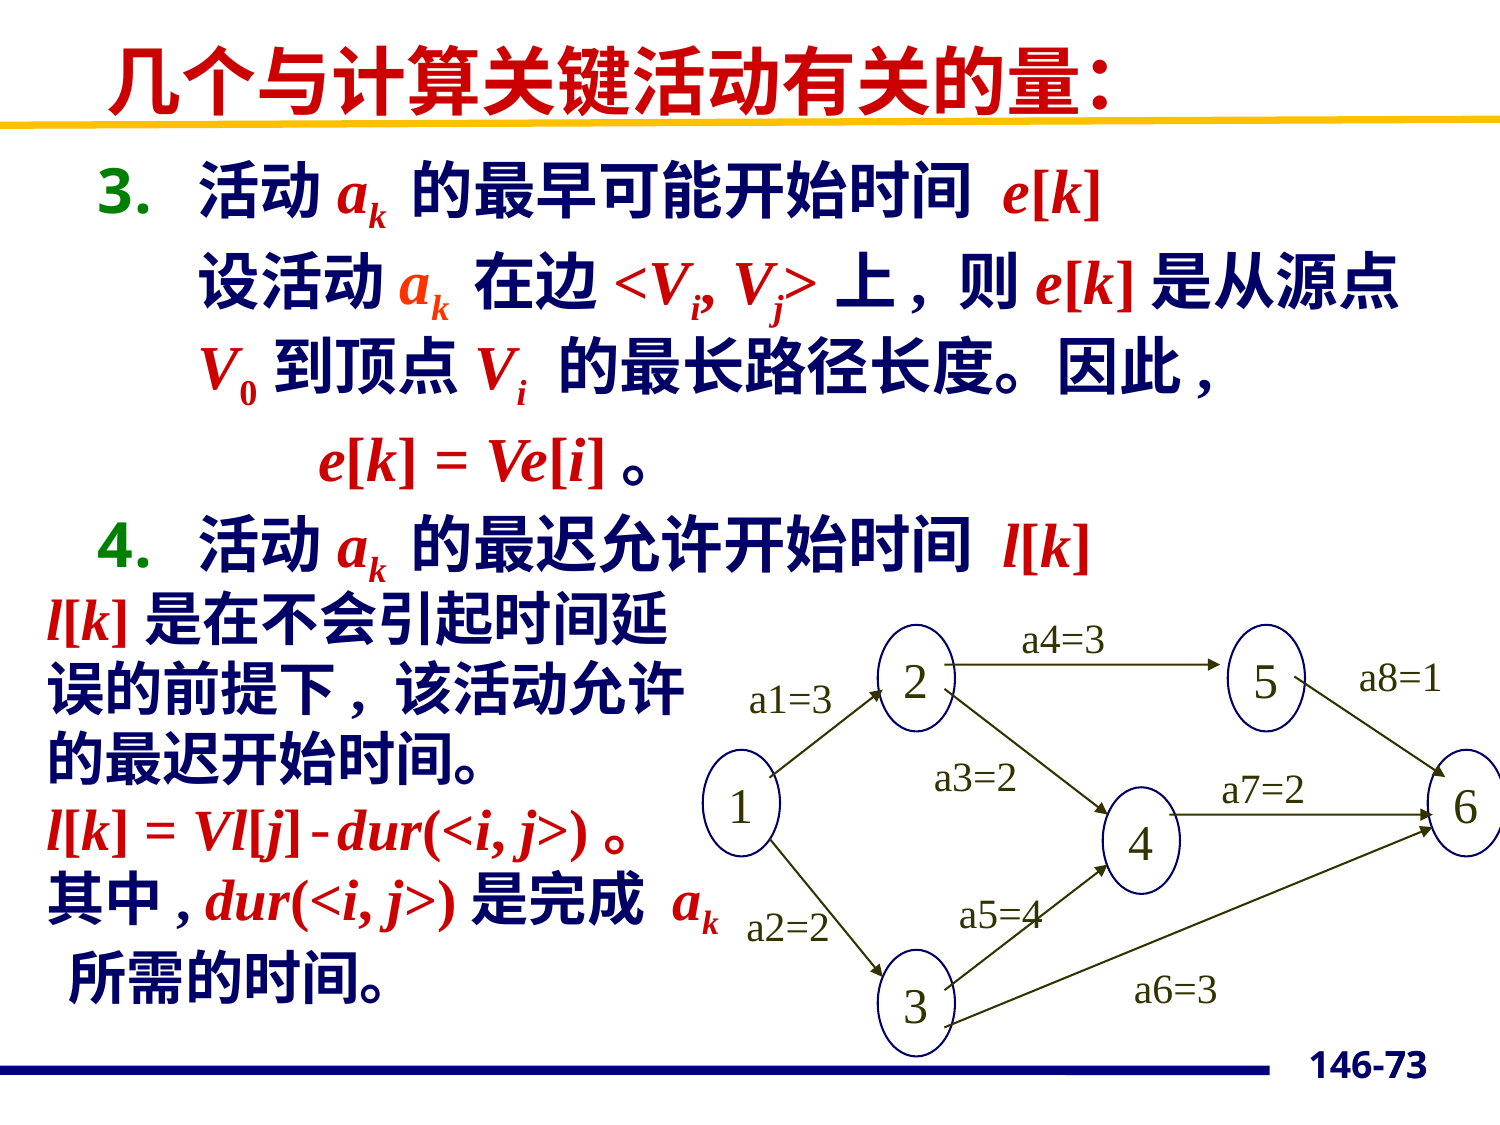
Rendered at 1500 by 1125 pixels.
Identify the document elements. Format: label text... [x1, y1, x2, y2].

title 几个与计算关键活动有关的量： [91, 35, 1365, 123]
list 活动ak 的最早可能开始时间 e[k] 设活动ak 在边<Vi, Vj>上, 则e[k]是从源点V0到顶点Vi 的最长路径长度。因此, e[k] = Ve[i]。 活动ak 的最迟允许开始时间 l[k] [738, 1063, 1420, 1083]
text_box l[k]是在不会引起时间延误的前提下, 该活动允许的最迟开始时间。 l[k] = Vl[j]-dur(<i, j>)。 其中, dur(<i, j>)是完成 ak 所需的时间。 [31, 574, 738, 1099]
list 活动ak 的最早可能开始时间 e[k] 设活动ak 在边<Vi, Vj>上, 则e[k]是从源点V0到顶点Vi 的最长路径长度。因此, e[k] = Ve[i]。 活动ak 的最迟允许开始时间 l[k] [82, 143, 1420, 602]
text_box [707, 604, 1500, 1055]
text_box 146-73 [1092, 1063, 1443, 1100]
